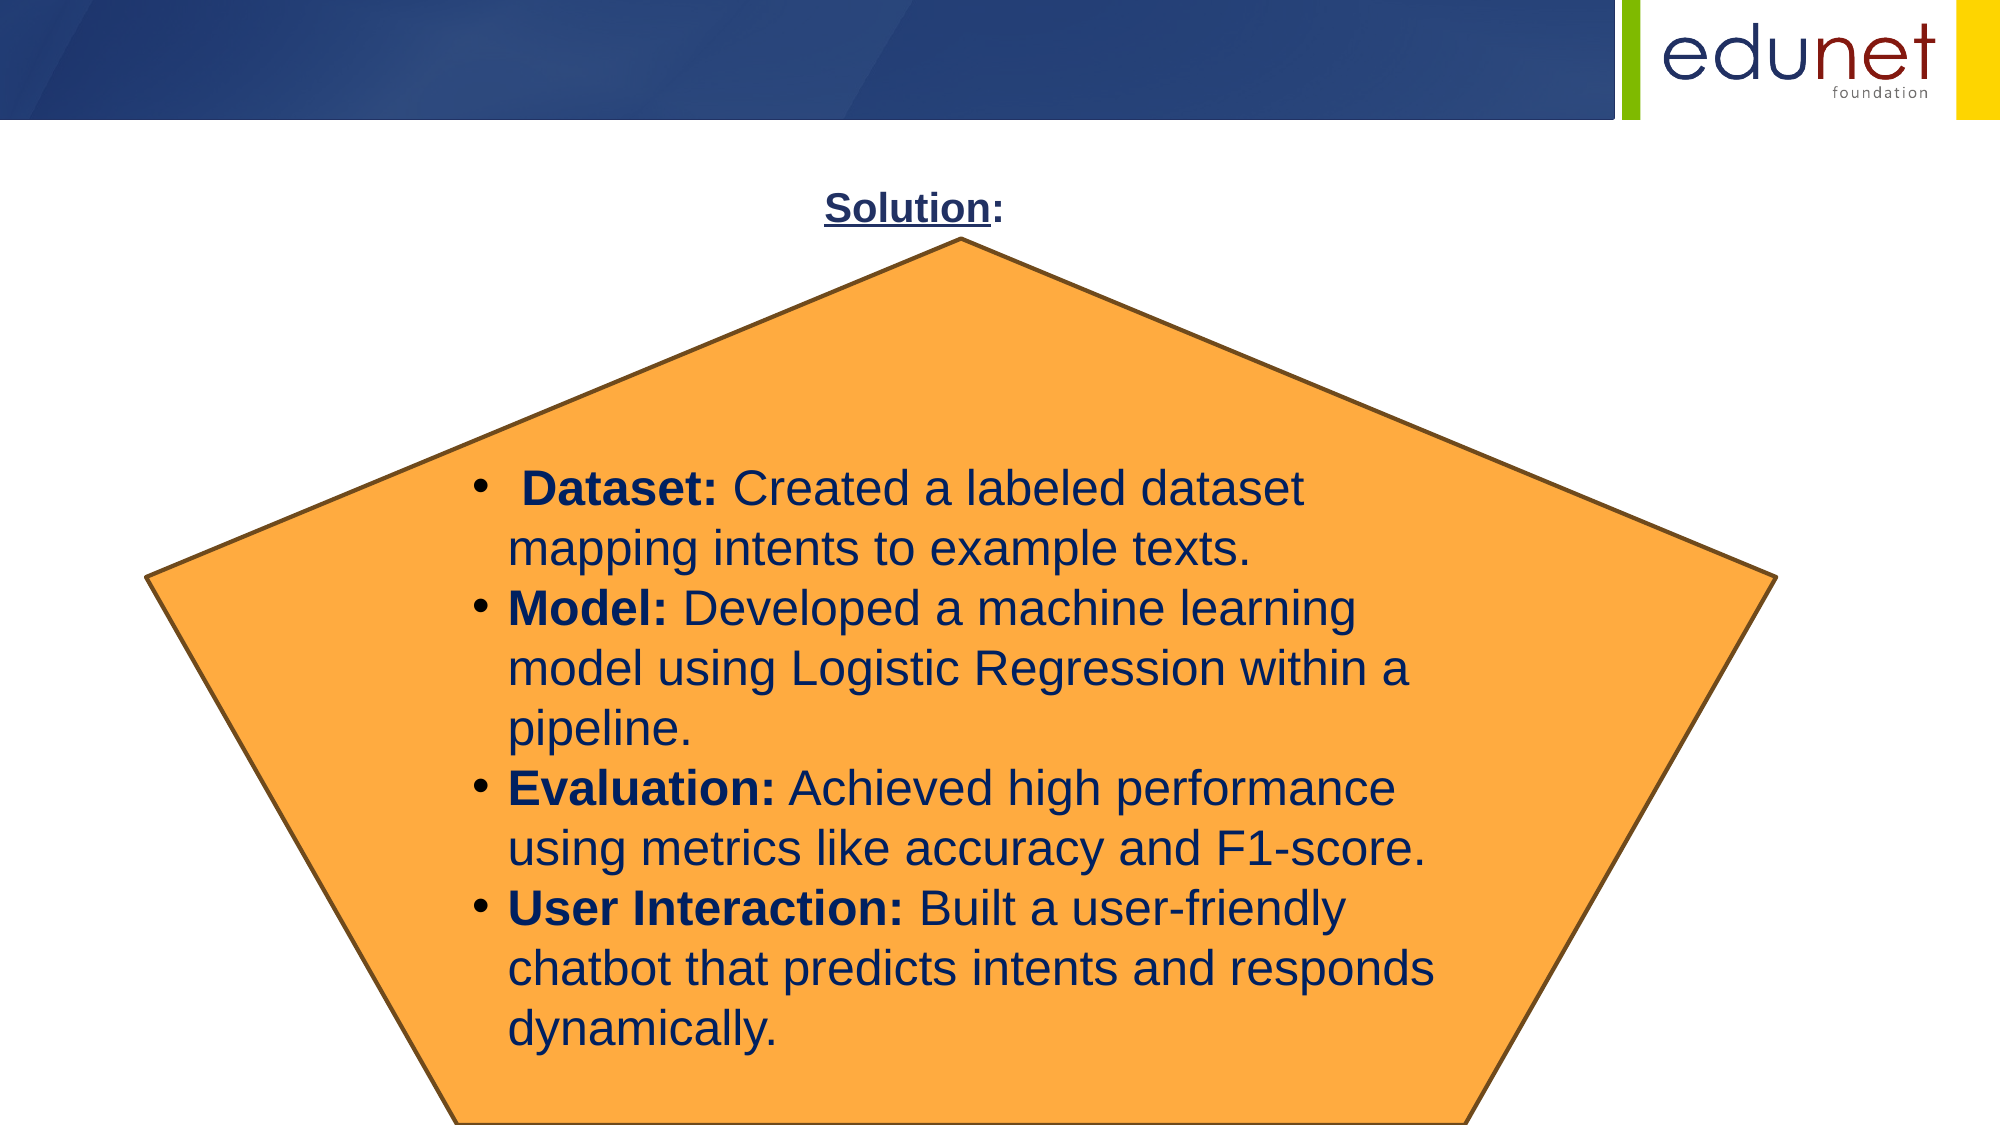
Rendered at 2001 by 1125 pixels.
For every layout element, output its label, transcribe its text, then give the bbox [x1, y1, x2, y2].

picture [1652, 12, 1948, 108]
text_box Solution: [41, 172, 1043, 238]
text_box Dataset: Created a labeled dataset mapping intents to example texts. Model: Developed a machine learning model using Logistic Regression within a pipeline. Evaluation: Achieved high performance using metrics like accuracy and F1-score. User Interaction: Built a user-friendly chatbot that predicts intents and responds dynamically. [144, 236, 1779, 1125]
